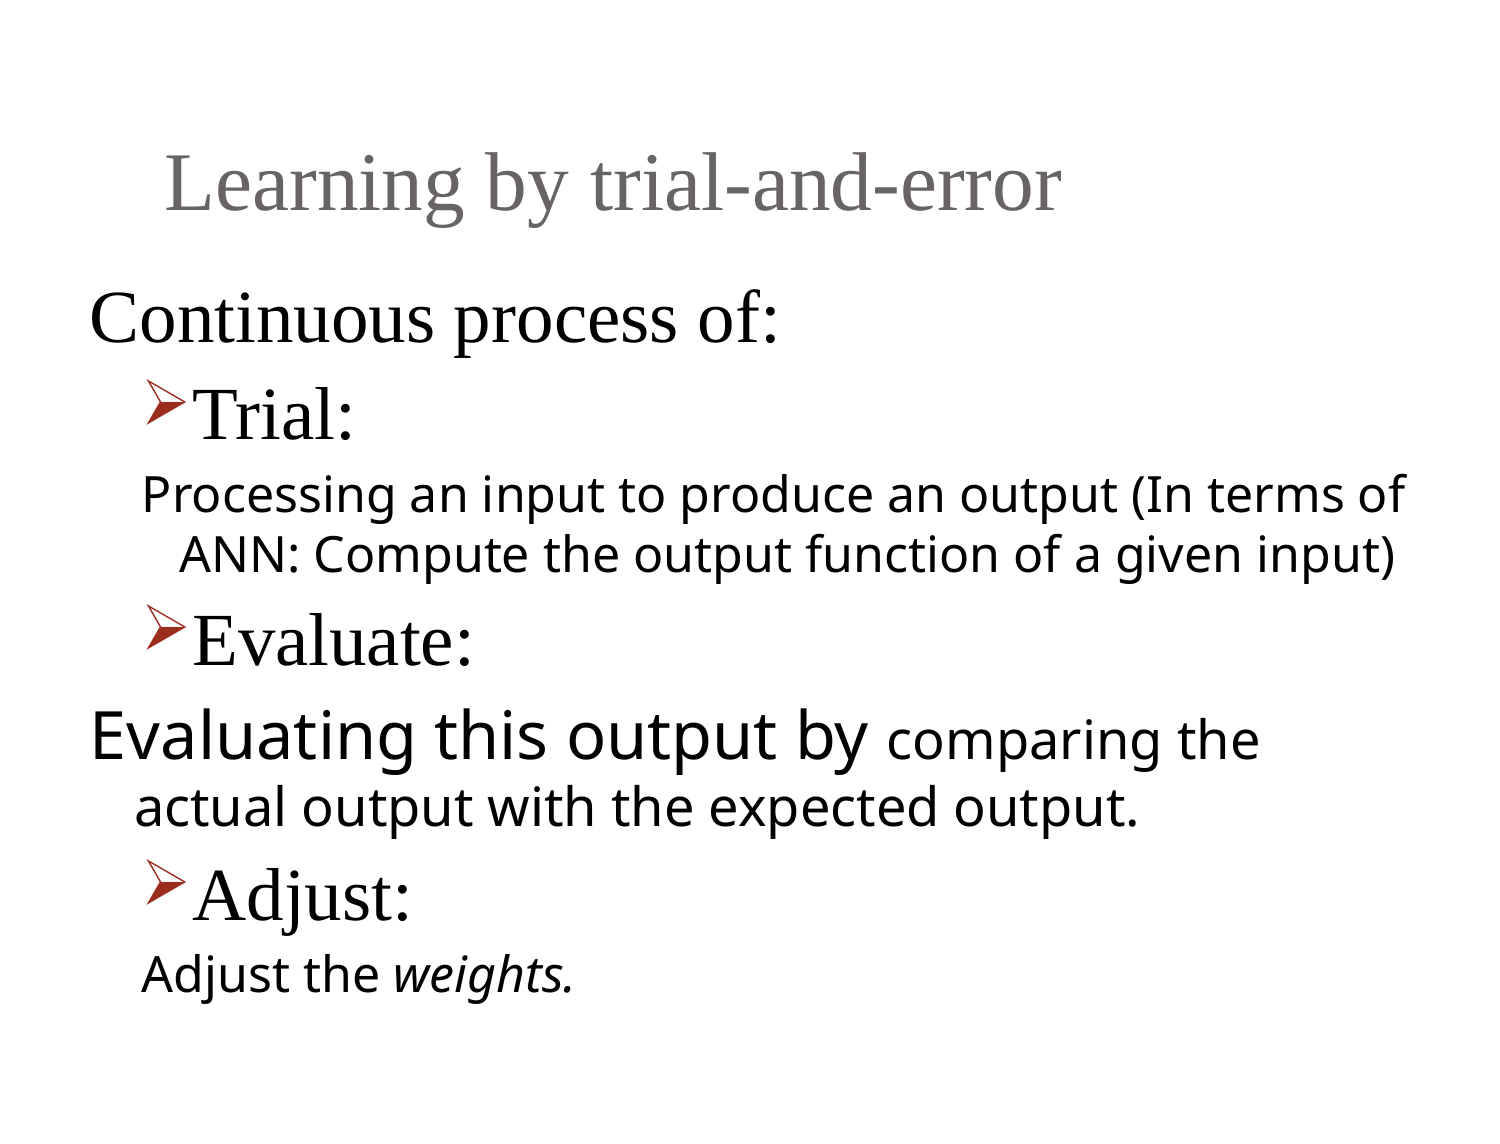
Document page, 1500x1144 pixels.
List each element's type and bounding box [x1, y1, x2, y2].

text_box [149, 119, 1425, 242]
text_box [74, 259, 1425, 1011]
